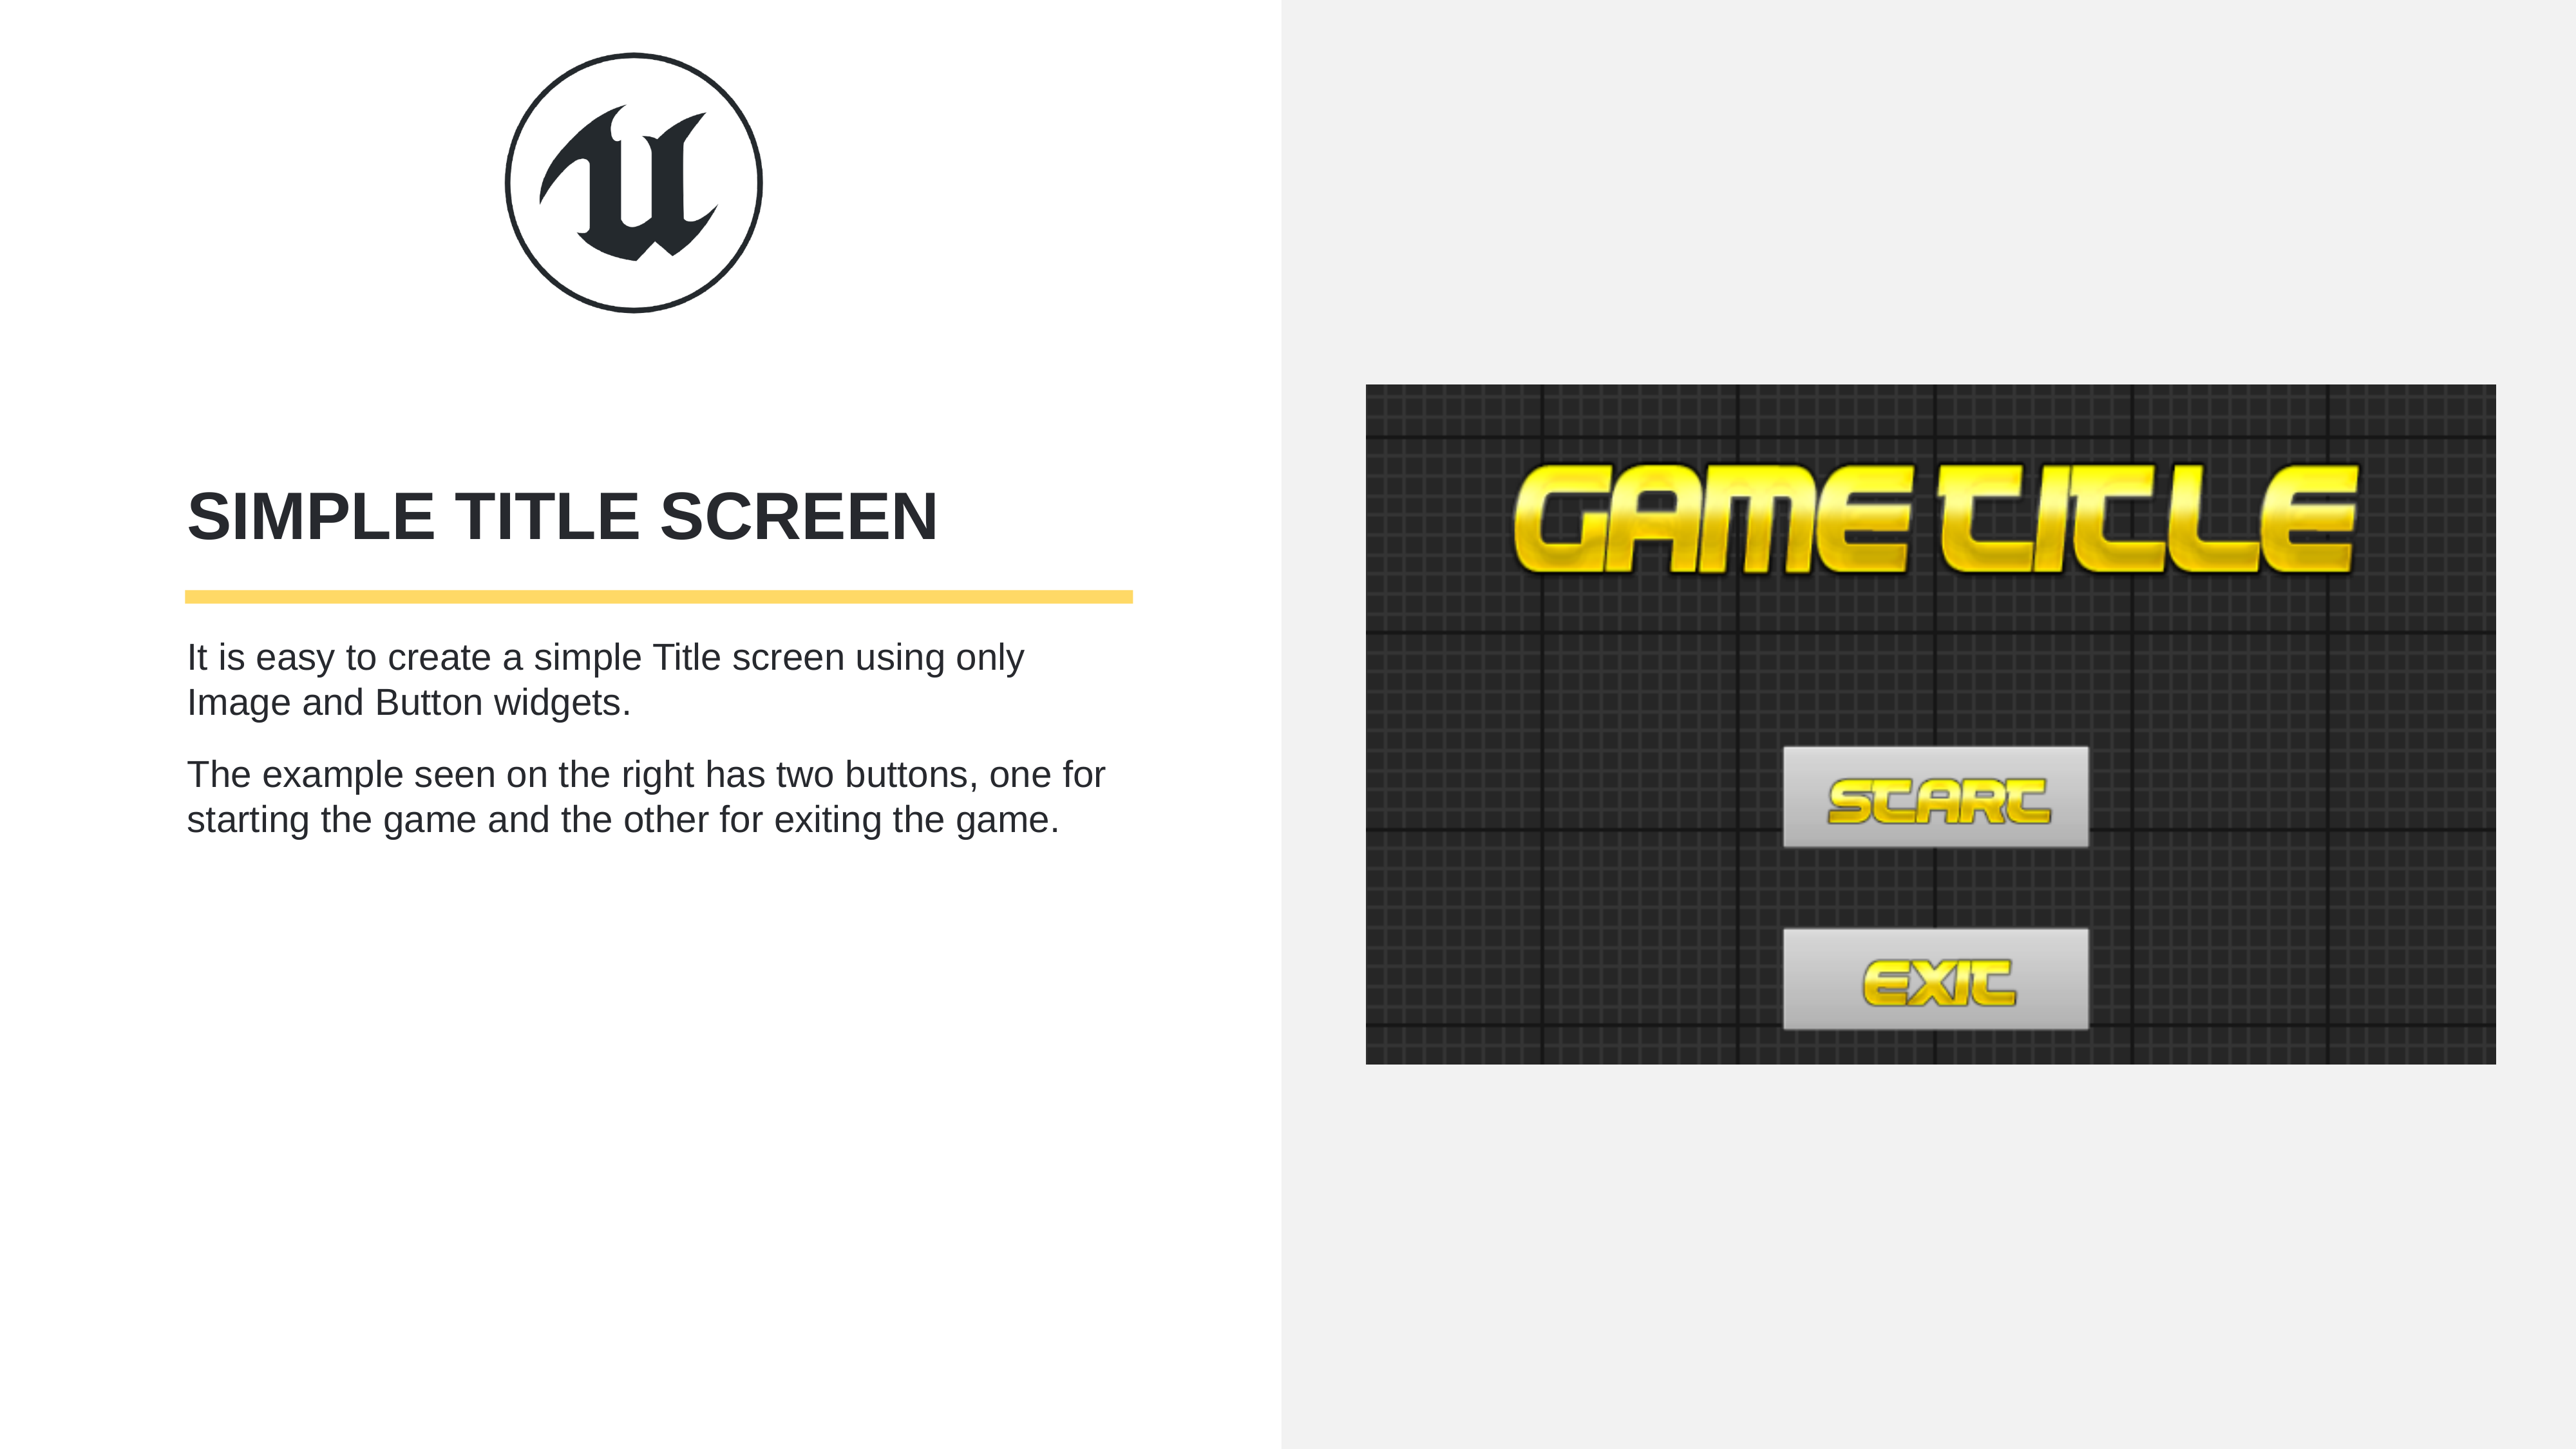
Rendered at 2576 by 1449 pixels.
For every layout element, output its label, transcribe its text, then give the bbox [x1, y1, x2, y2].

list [1366, 384, 2496, 1065]
title simple title screen [177, 97, 1133, 558]
list It is easy to create a simple Title screen using only Image and Button widgets. The example seen on the right has two buttons, one for starting the game and the other for exiting the game. [177, 628, 1133, 1437]
picture [495, 43, 773, 97]
